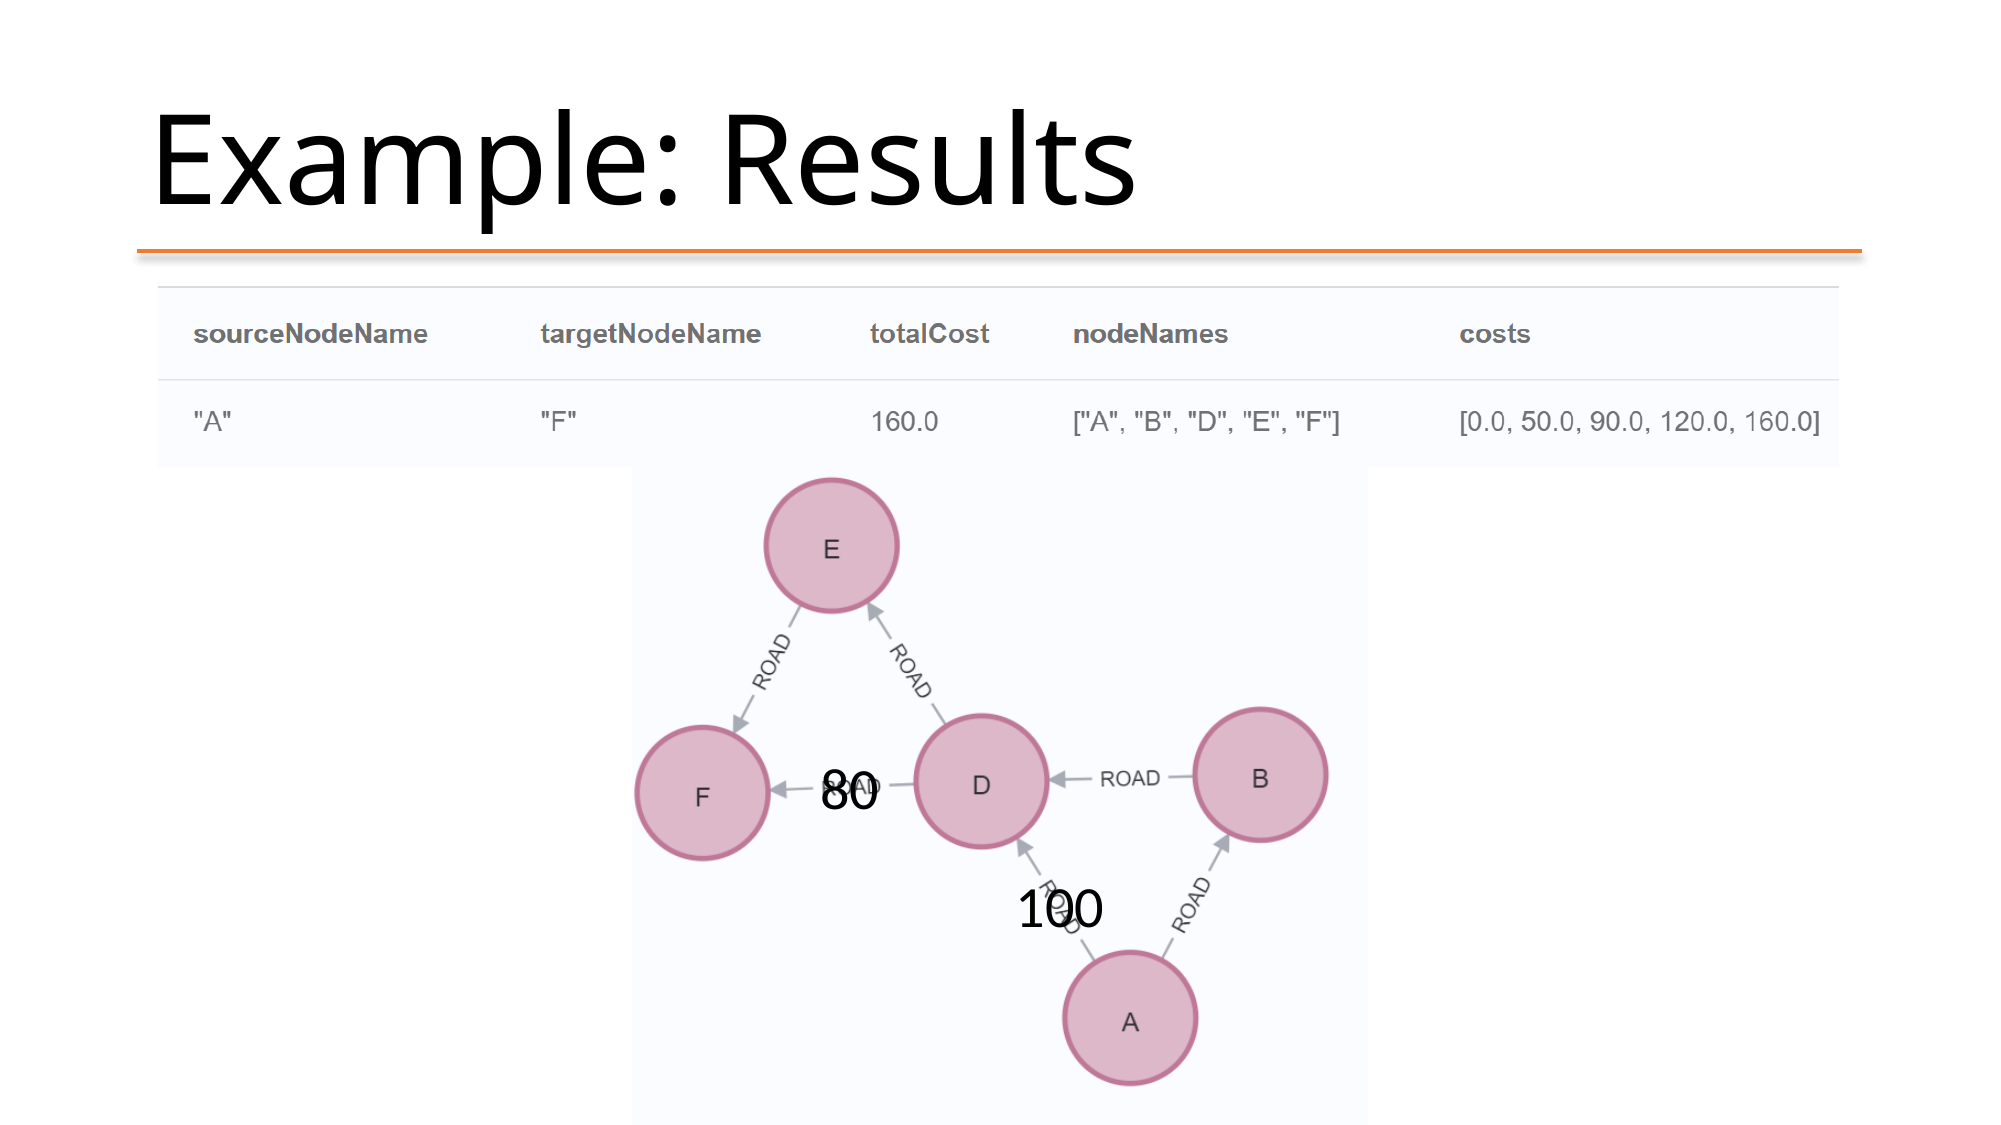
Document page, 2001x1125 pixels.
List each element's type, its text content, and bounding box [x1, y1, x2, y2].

title Example: Results [133, 55, 1859, 273]
picture [157, 286, 1839, 467]
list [631, 467, 1368, 1125]
